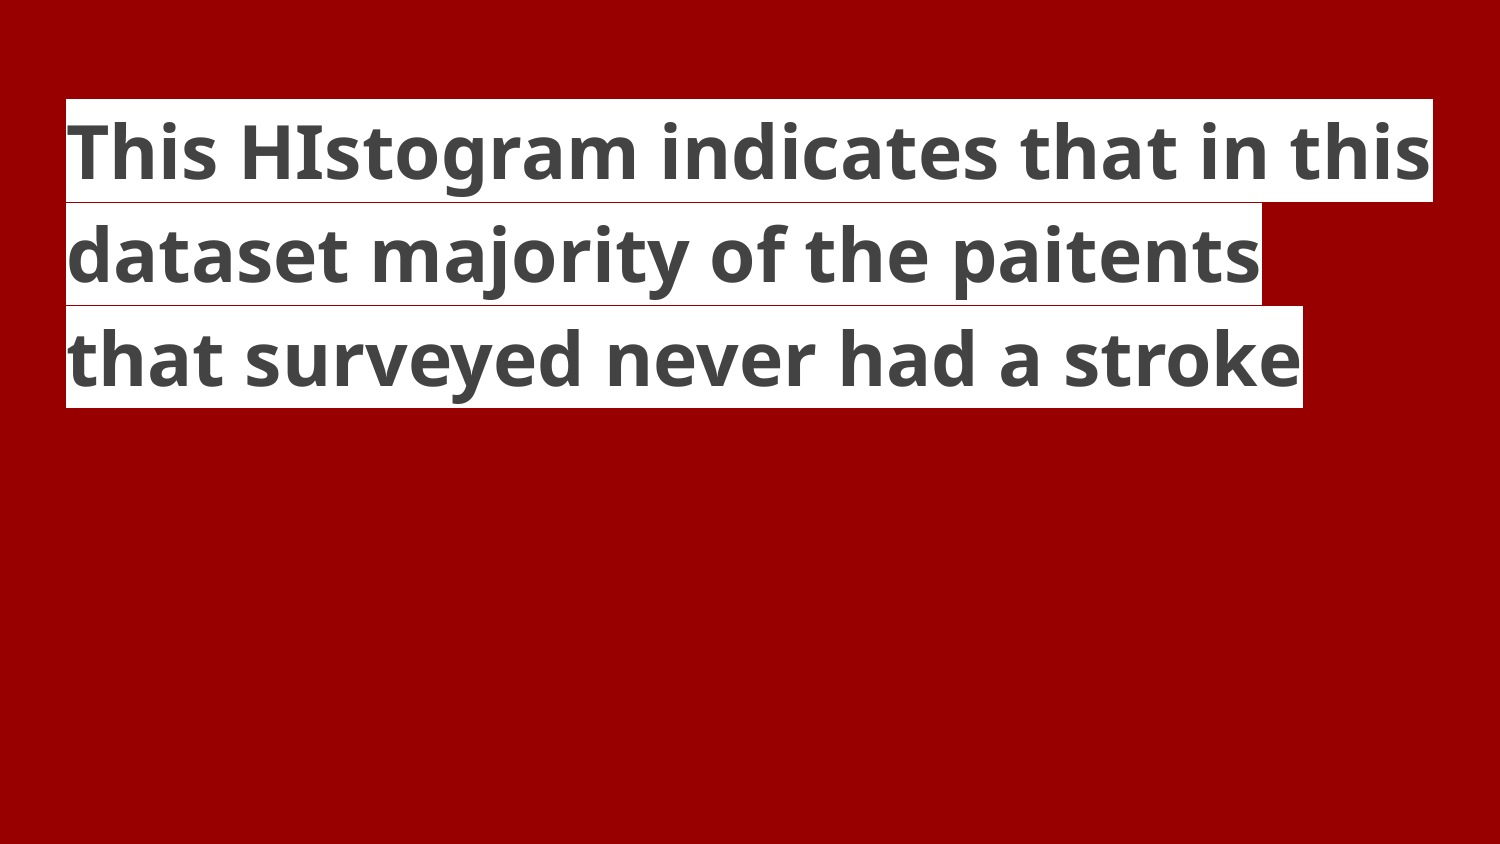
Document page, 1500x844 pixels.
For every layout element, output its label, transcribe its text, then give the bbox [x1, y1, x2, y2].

title This HIstogram indicates that in this dataset majority of the paitents that surveyed never had a stroke [51, 76, 1449, 255]
